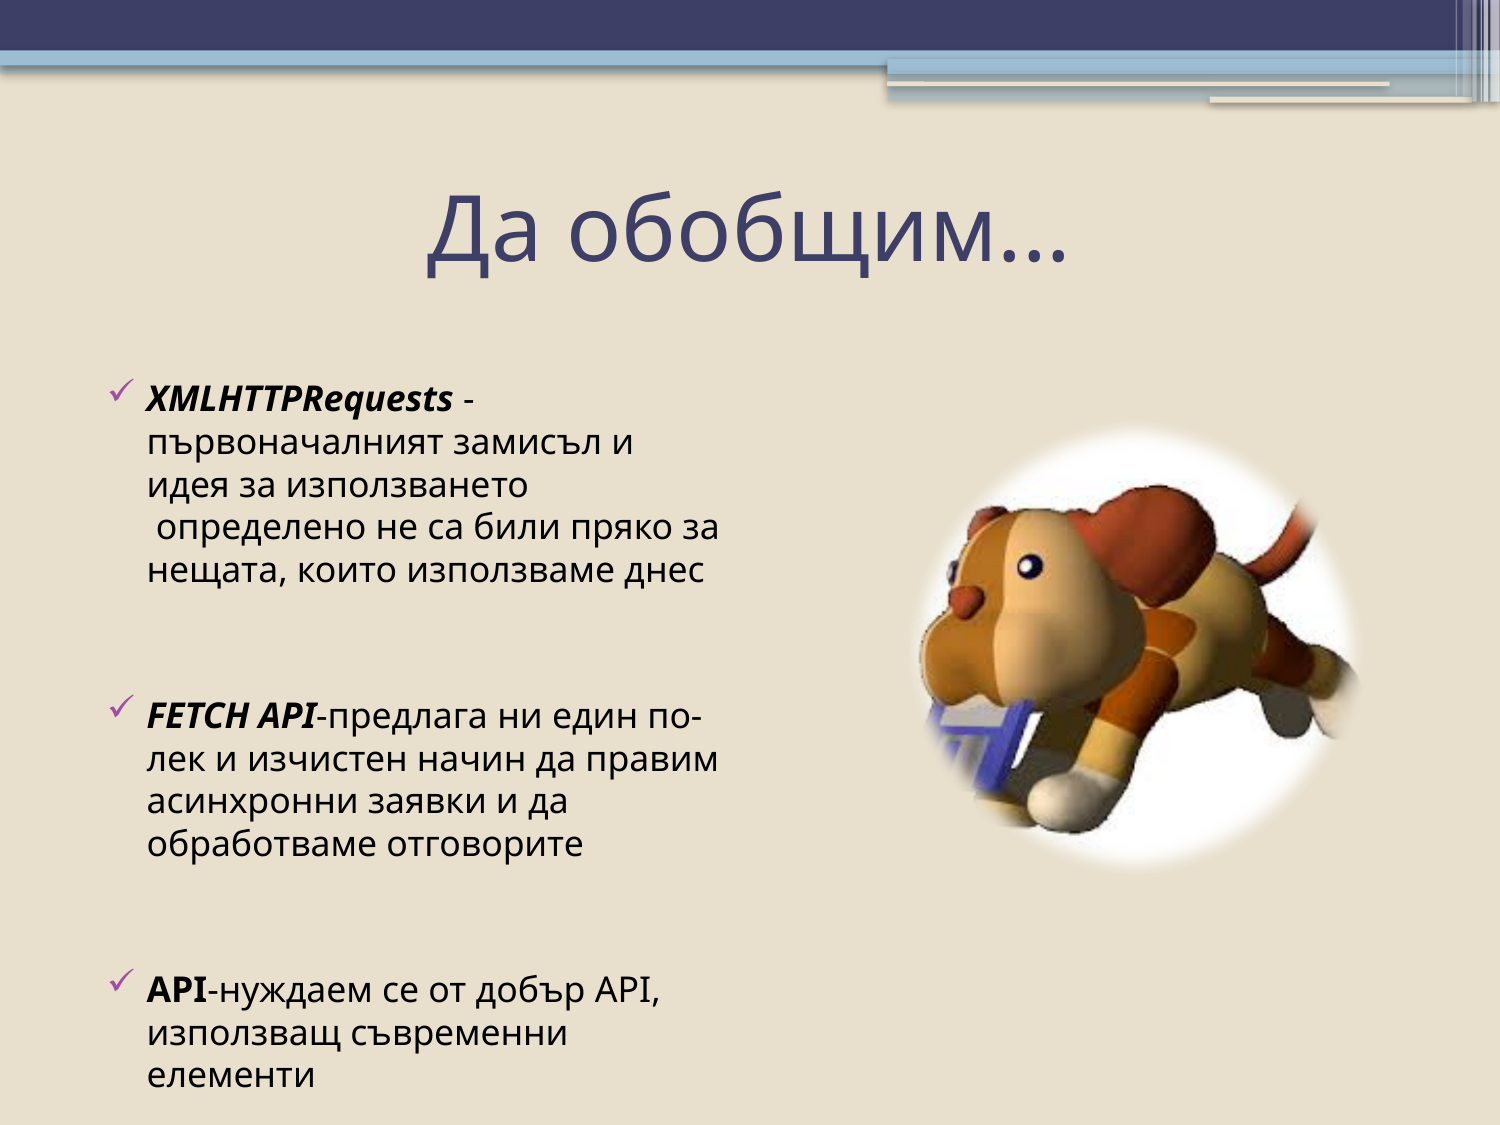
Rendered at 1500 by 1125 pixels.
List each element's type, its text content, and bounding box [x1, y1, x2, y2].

list XMLHTTPRequests -първоначалният замисъл и идея за използването определено не са били пряко за нещата, които използваме днес FETCH API-предлага ни един по-лек и изчистен начин да правим асинхронни заявки и да обработваме отговорите API-нуждаем се от добър API, използващ съвременни елементи [75, 368, 738, 1112]
title Да обобщим... [75, 137, 1425, 313]
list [899, 412, 1370, 883]
